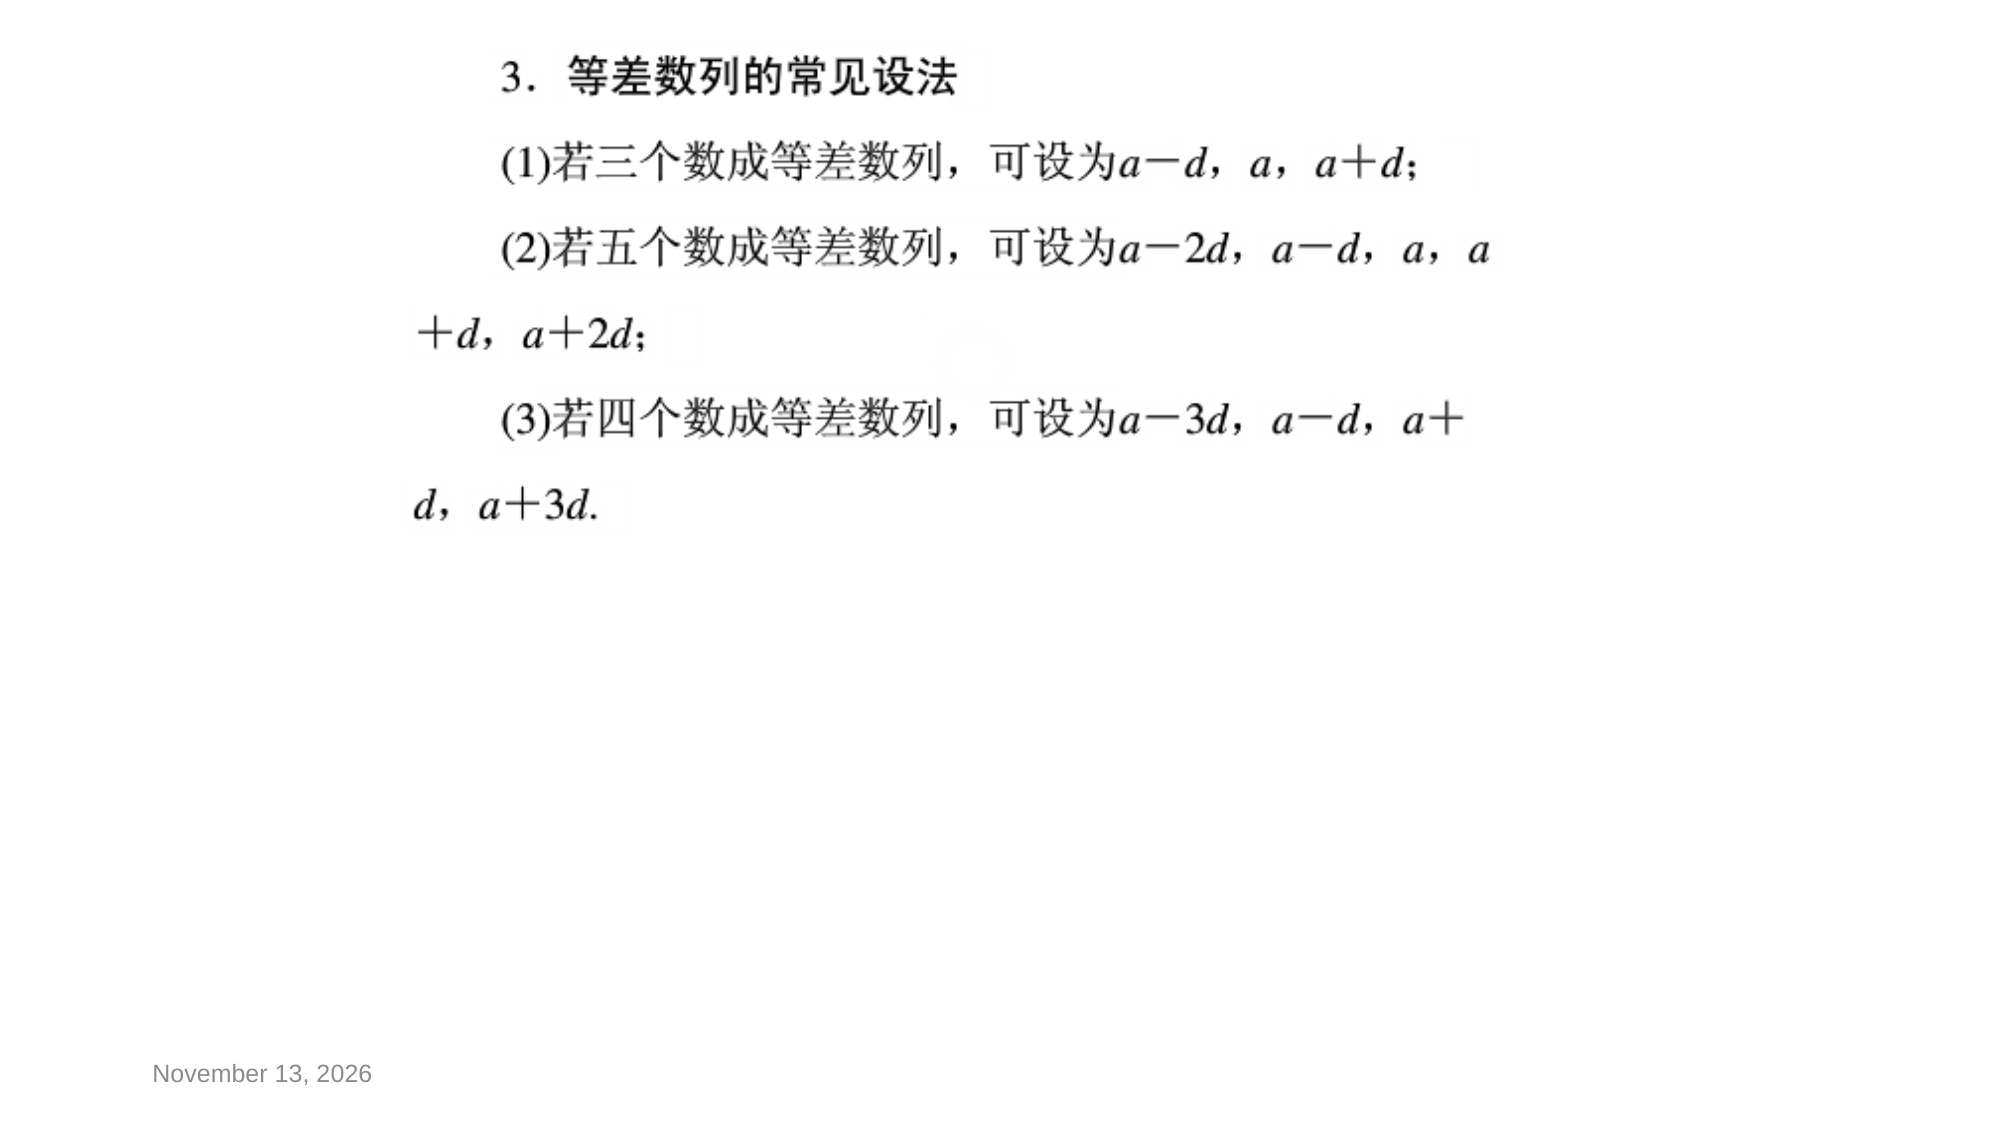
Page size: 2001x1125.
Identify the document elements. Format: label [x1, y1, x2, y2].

picture [385, 30, 1515, 539]
slide_number [137, 1042, 588, 1103]
